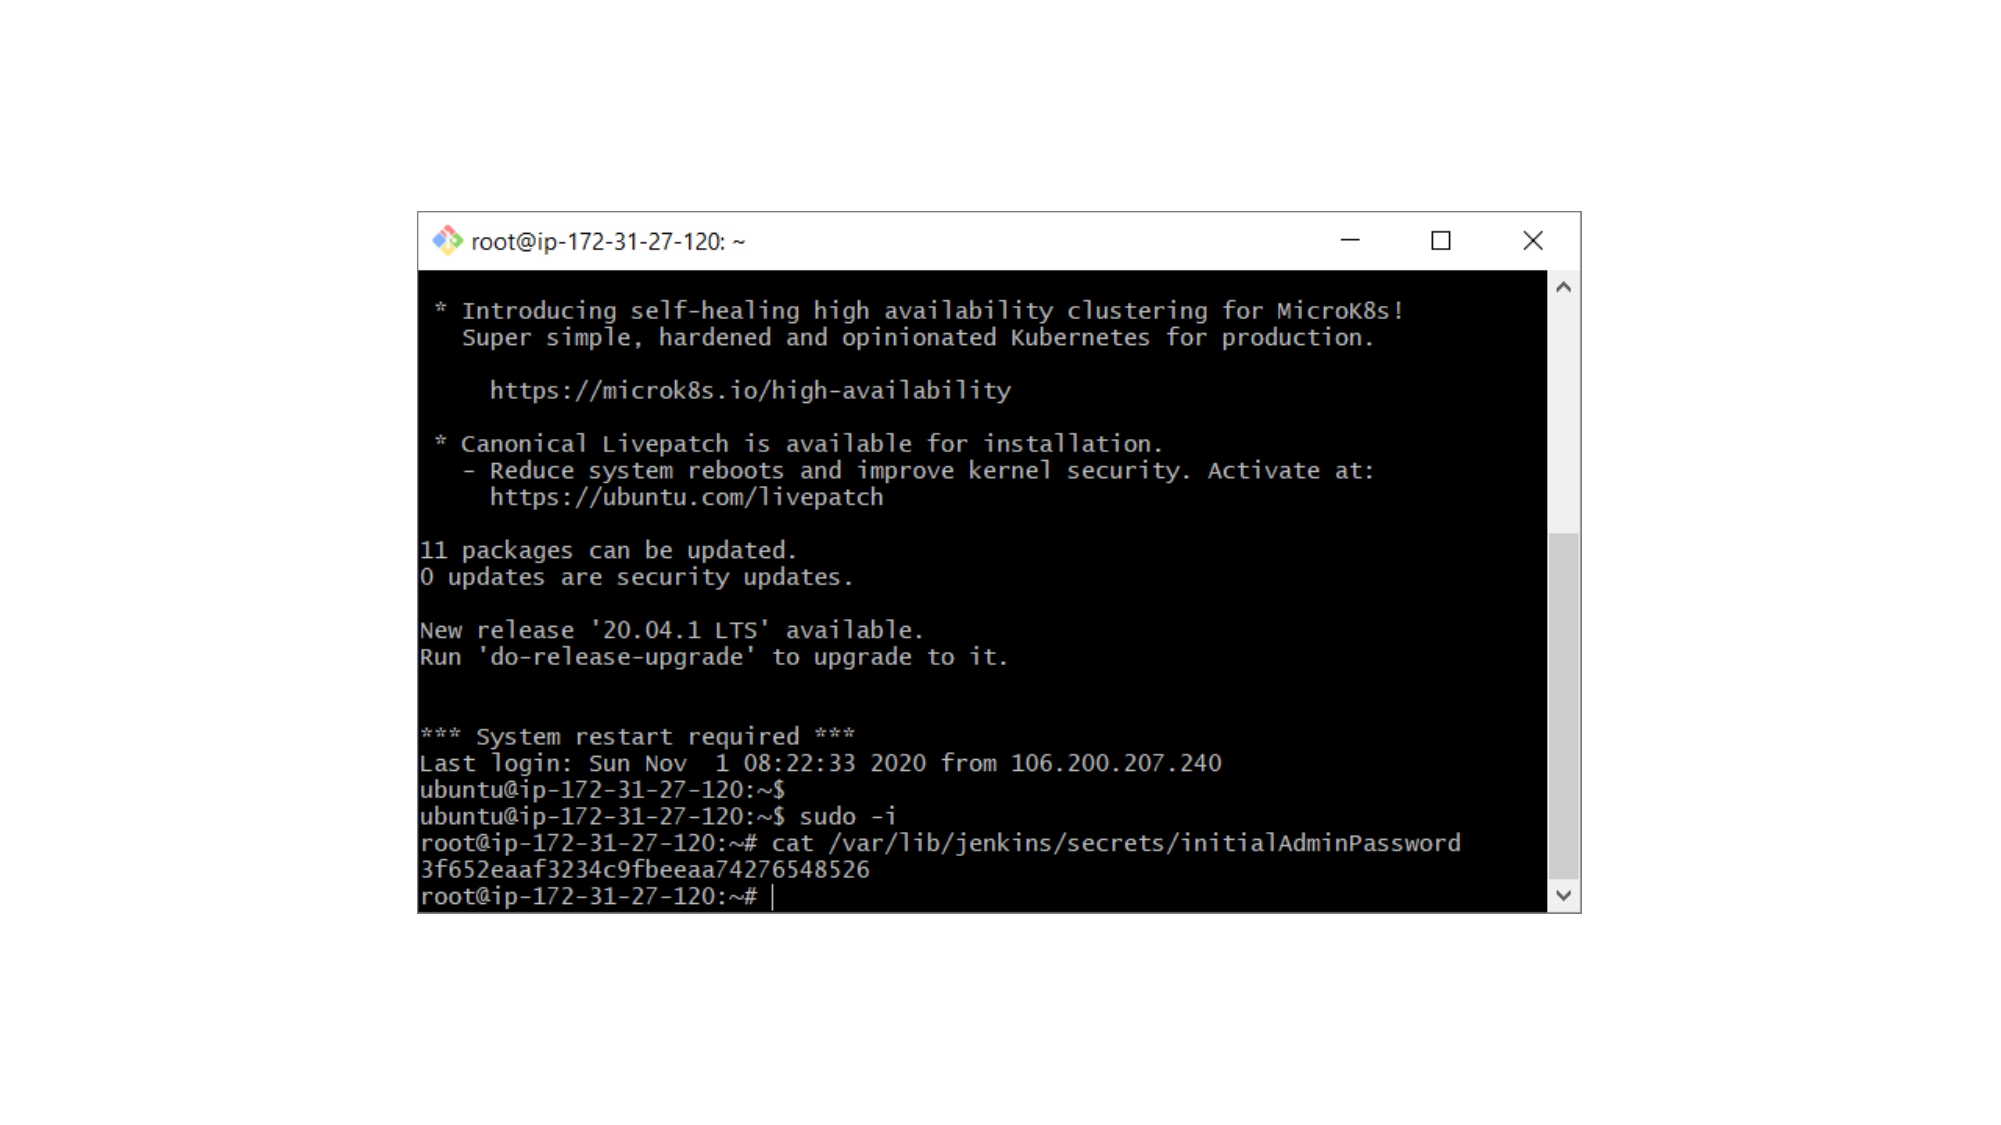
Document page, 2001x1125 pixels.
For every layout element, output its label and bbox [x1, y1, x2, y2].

picture [417, 211, 1583, 914]
